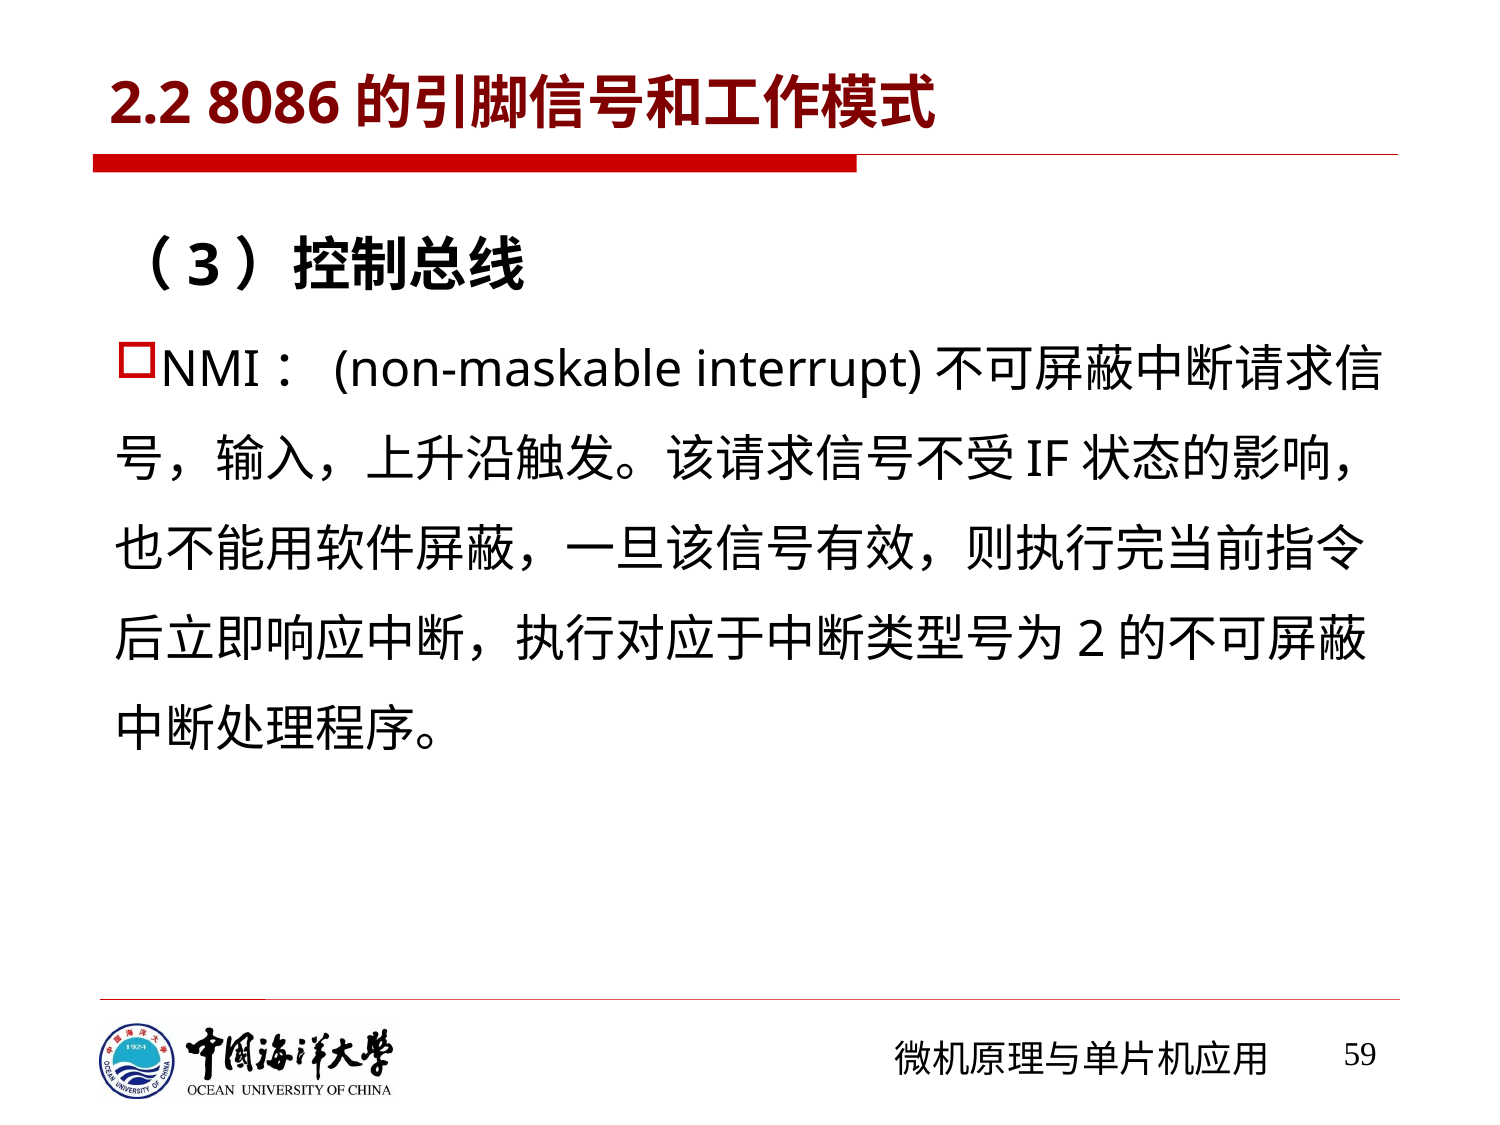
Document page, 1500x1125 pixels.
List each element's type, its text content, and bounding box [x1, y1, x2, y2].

picture [99, 1017, 396, 1099]
slide_number 59 [1328, 1024, 1448, 1103]
list （3）控制总线 NMI：(non-maskable interrupt)不可屏蔽中断请求信号，输入，上升沿触发。该请求信号不受IF状态的影响，也不能用软件屏蔽，一旦该信号有效，则执行完当前指令后立即响应中断，执行对应于中断类型号为2的不可屏蔽中断处理程序。 [99, 184, 1406, 982]
title 2.2 8086的引脚信号和工作模式 [94, 30, 1407, 143]
